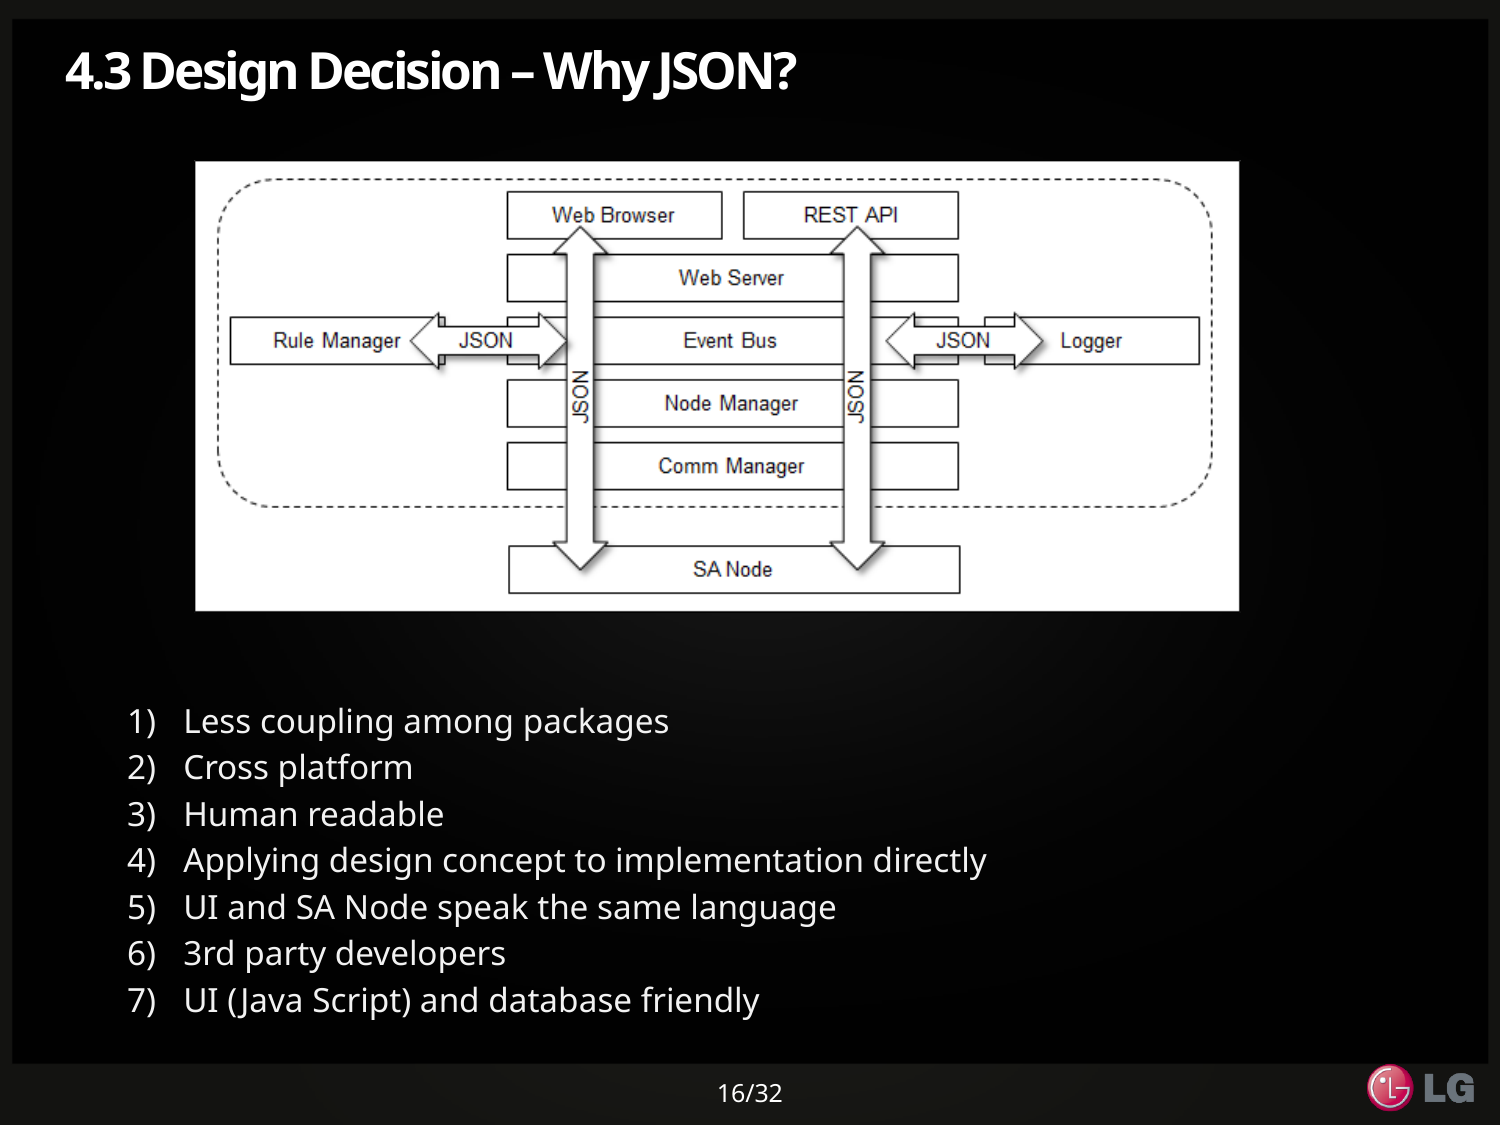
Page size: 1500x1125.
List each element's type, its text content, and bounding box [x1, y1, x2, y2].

slide_number 16/32 [575, 1064, 925, 1125]
list Less coupling among packages Cross platform Human readable Applying design concept to implementation directly UI and SA Node speak the same language 3rd party developers UI (Java Script) and database friendly [112, 692, 1447, 1035]
picture [0, 0, 1500, 1125]
title 4.3 Design Decision – Why JSON? [50, 30, 1422, 108]
